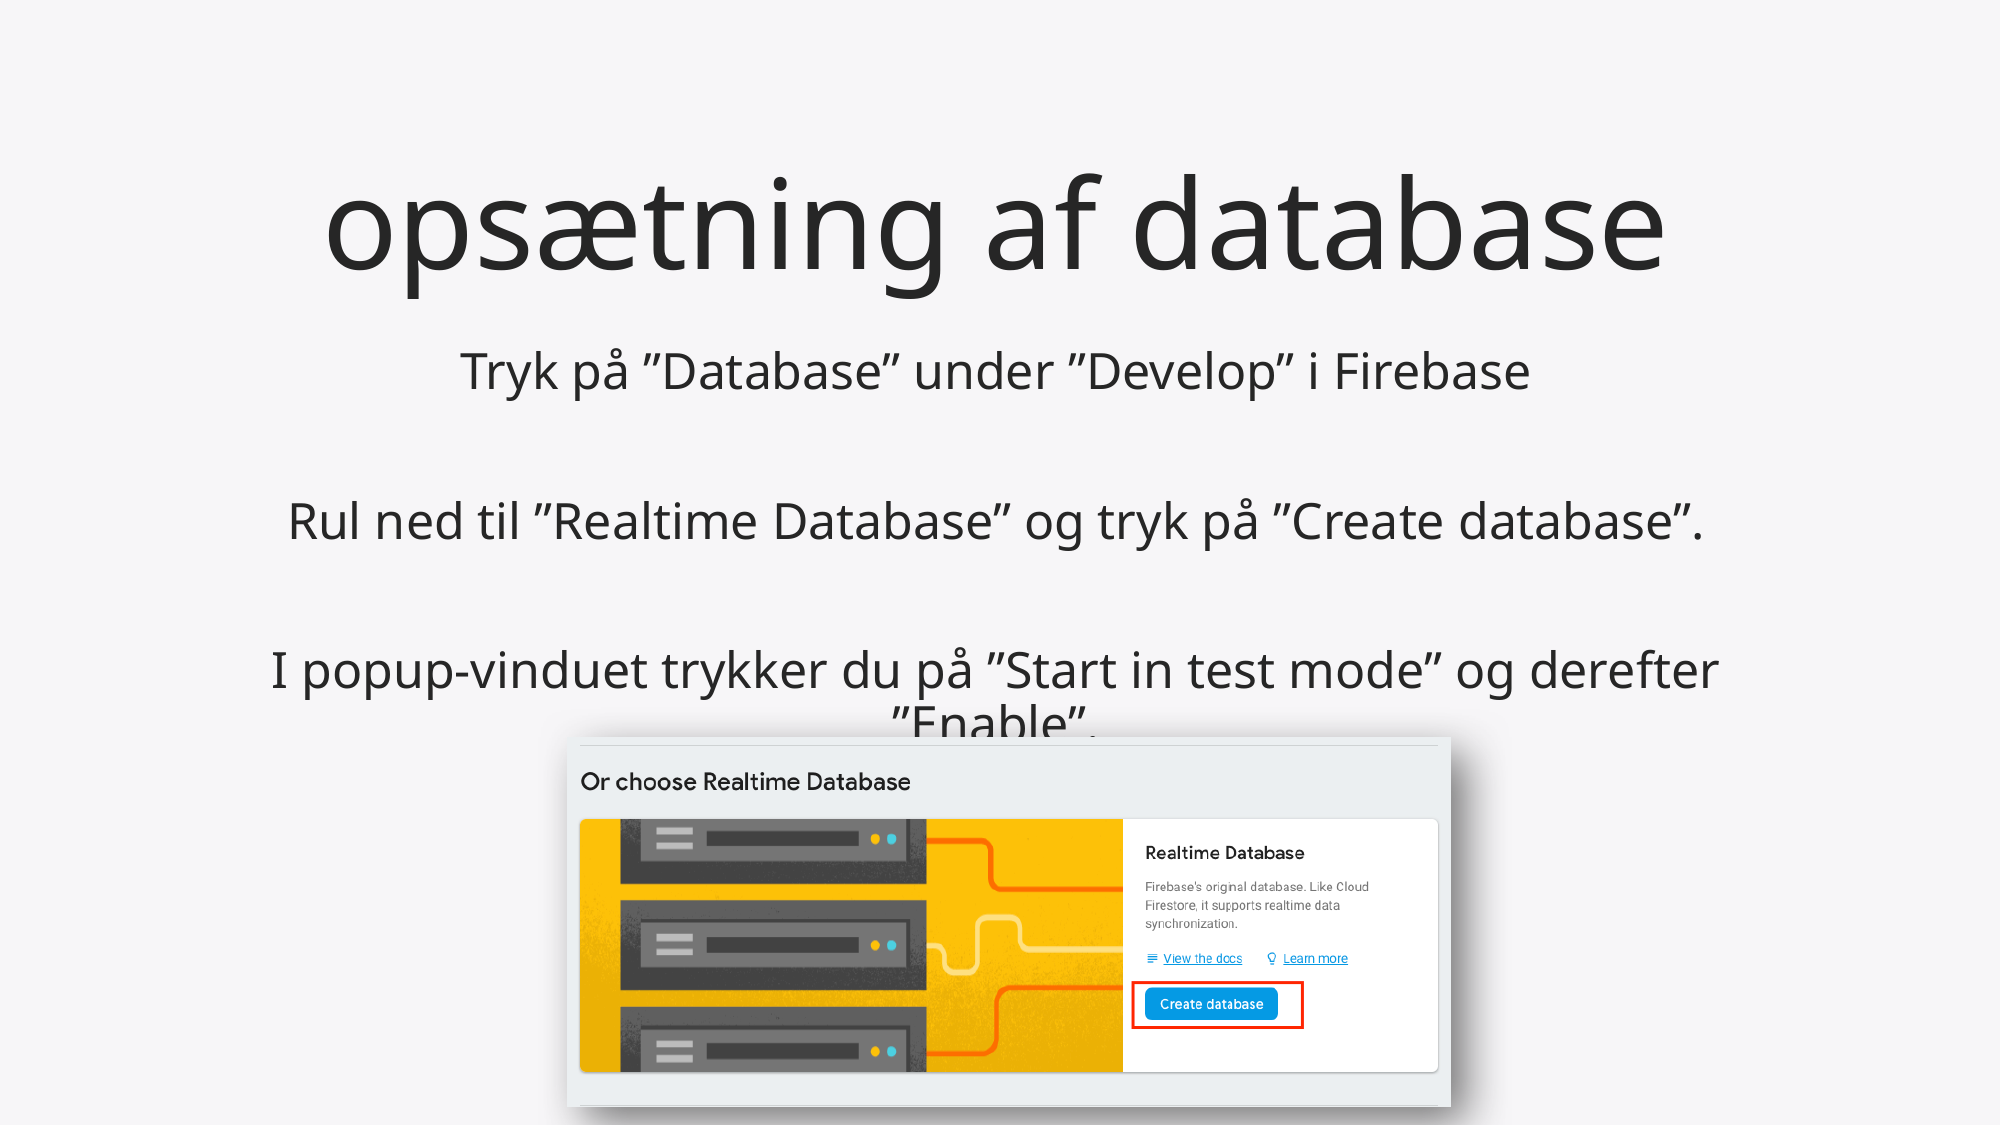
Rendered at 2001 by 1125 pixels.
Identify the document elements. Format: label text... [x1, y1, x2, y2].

title opsætning af database [246, 137, 1747, 304]
subtitle Tryk på ”Database” under ”Develop” i Firebase Rul ned til ”Realtime Database” og tryk på ”Create database”. I popup-vinduet trykker du på ”Start in test mode” og derefter ”Enable”. [246, 338, 1747, 959]
picture [567, 736, 1451, 1107]
